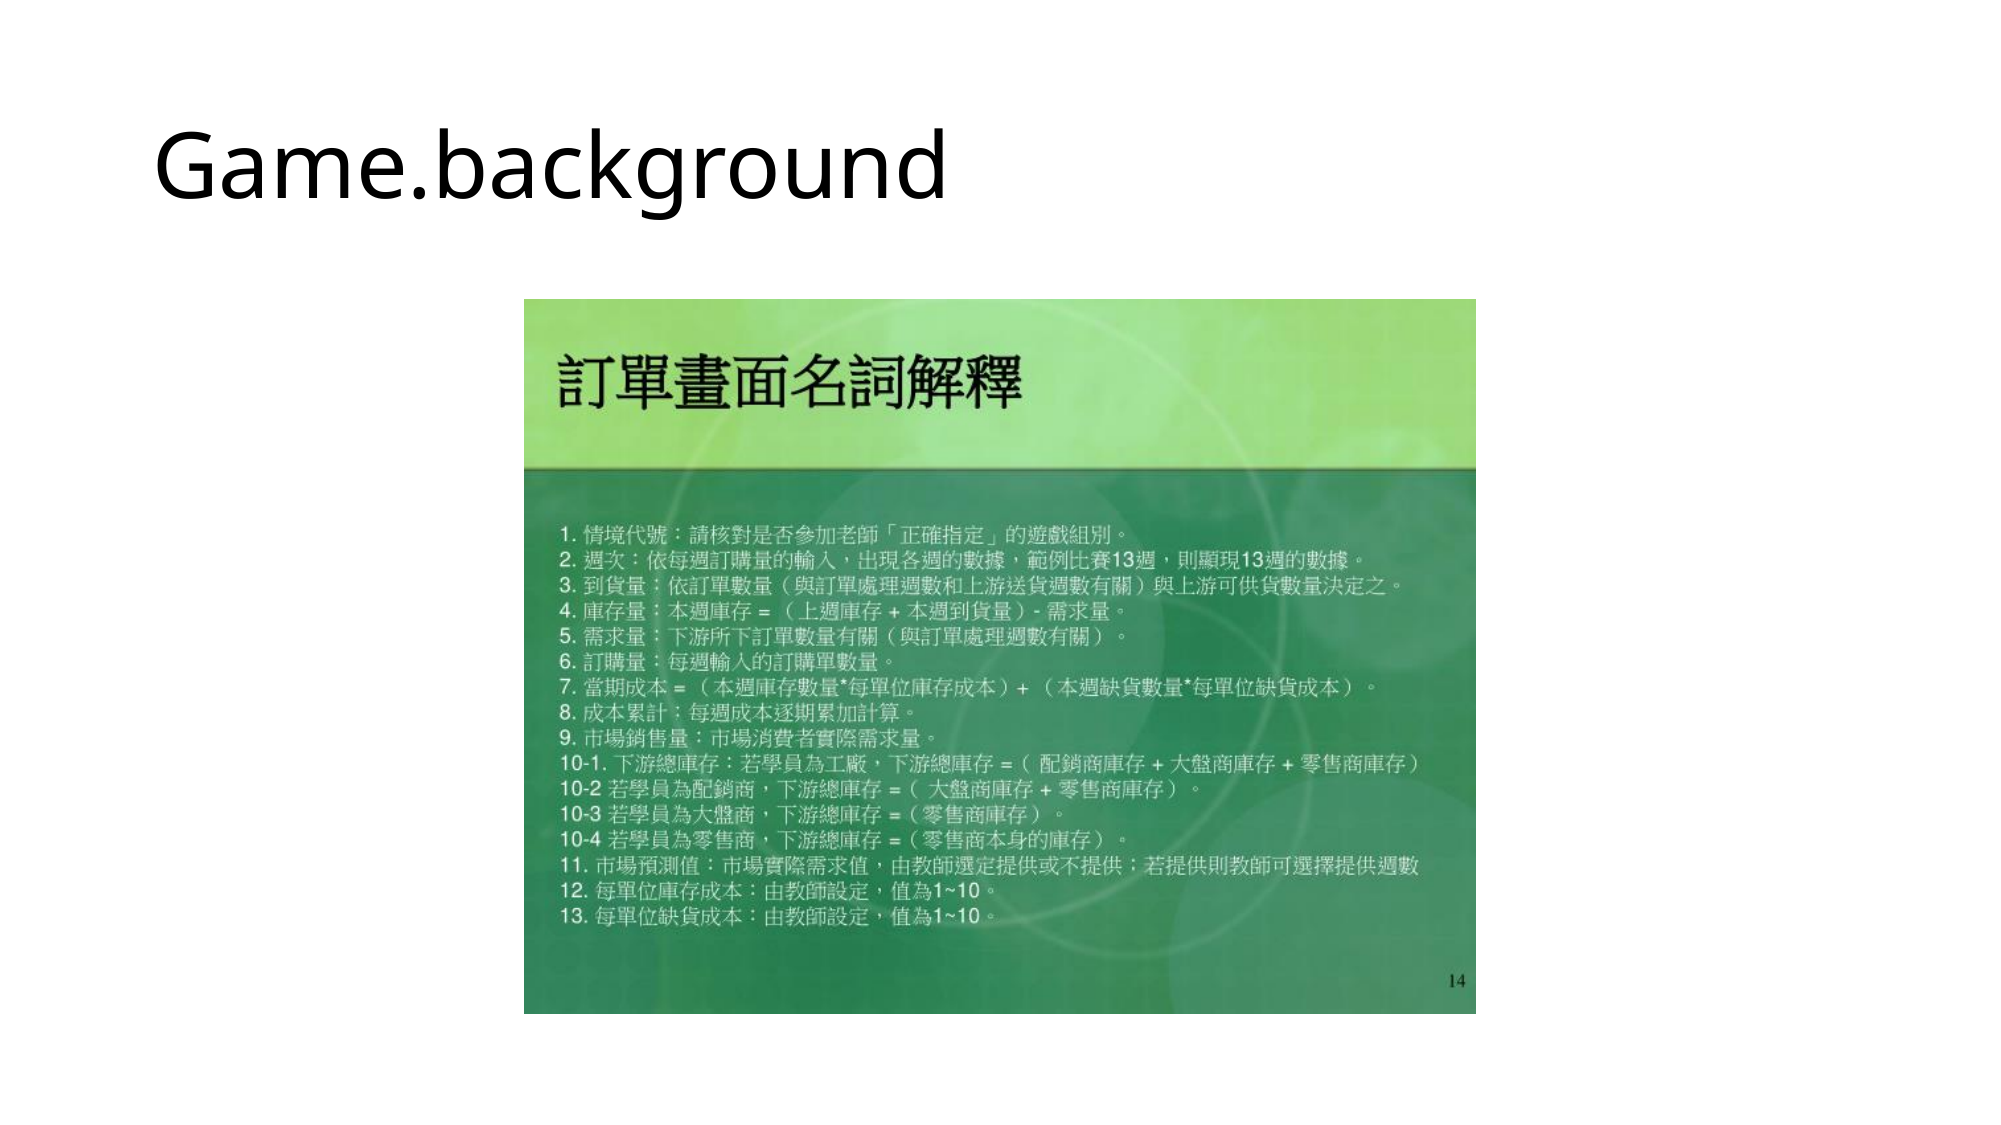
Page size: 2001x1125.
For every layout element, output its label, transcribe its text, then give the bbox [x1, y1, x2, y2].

picture [523, 299, 1476, 1014]
text_box Game.background [137, 59, 1863, 278]
